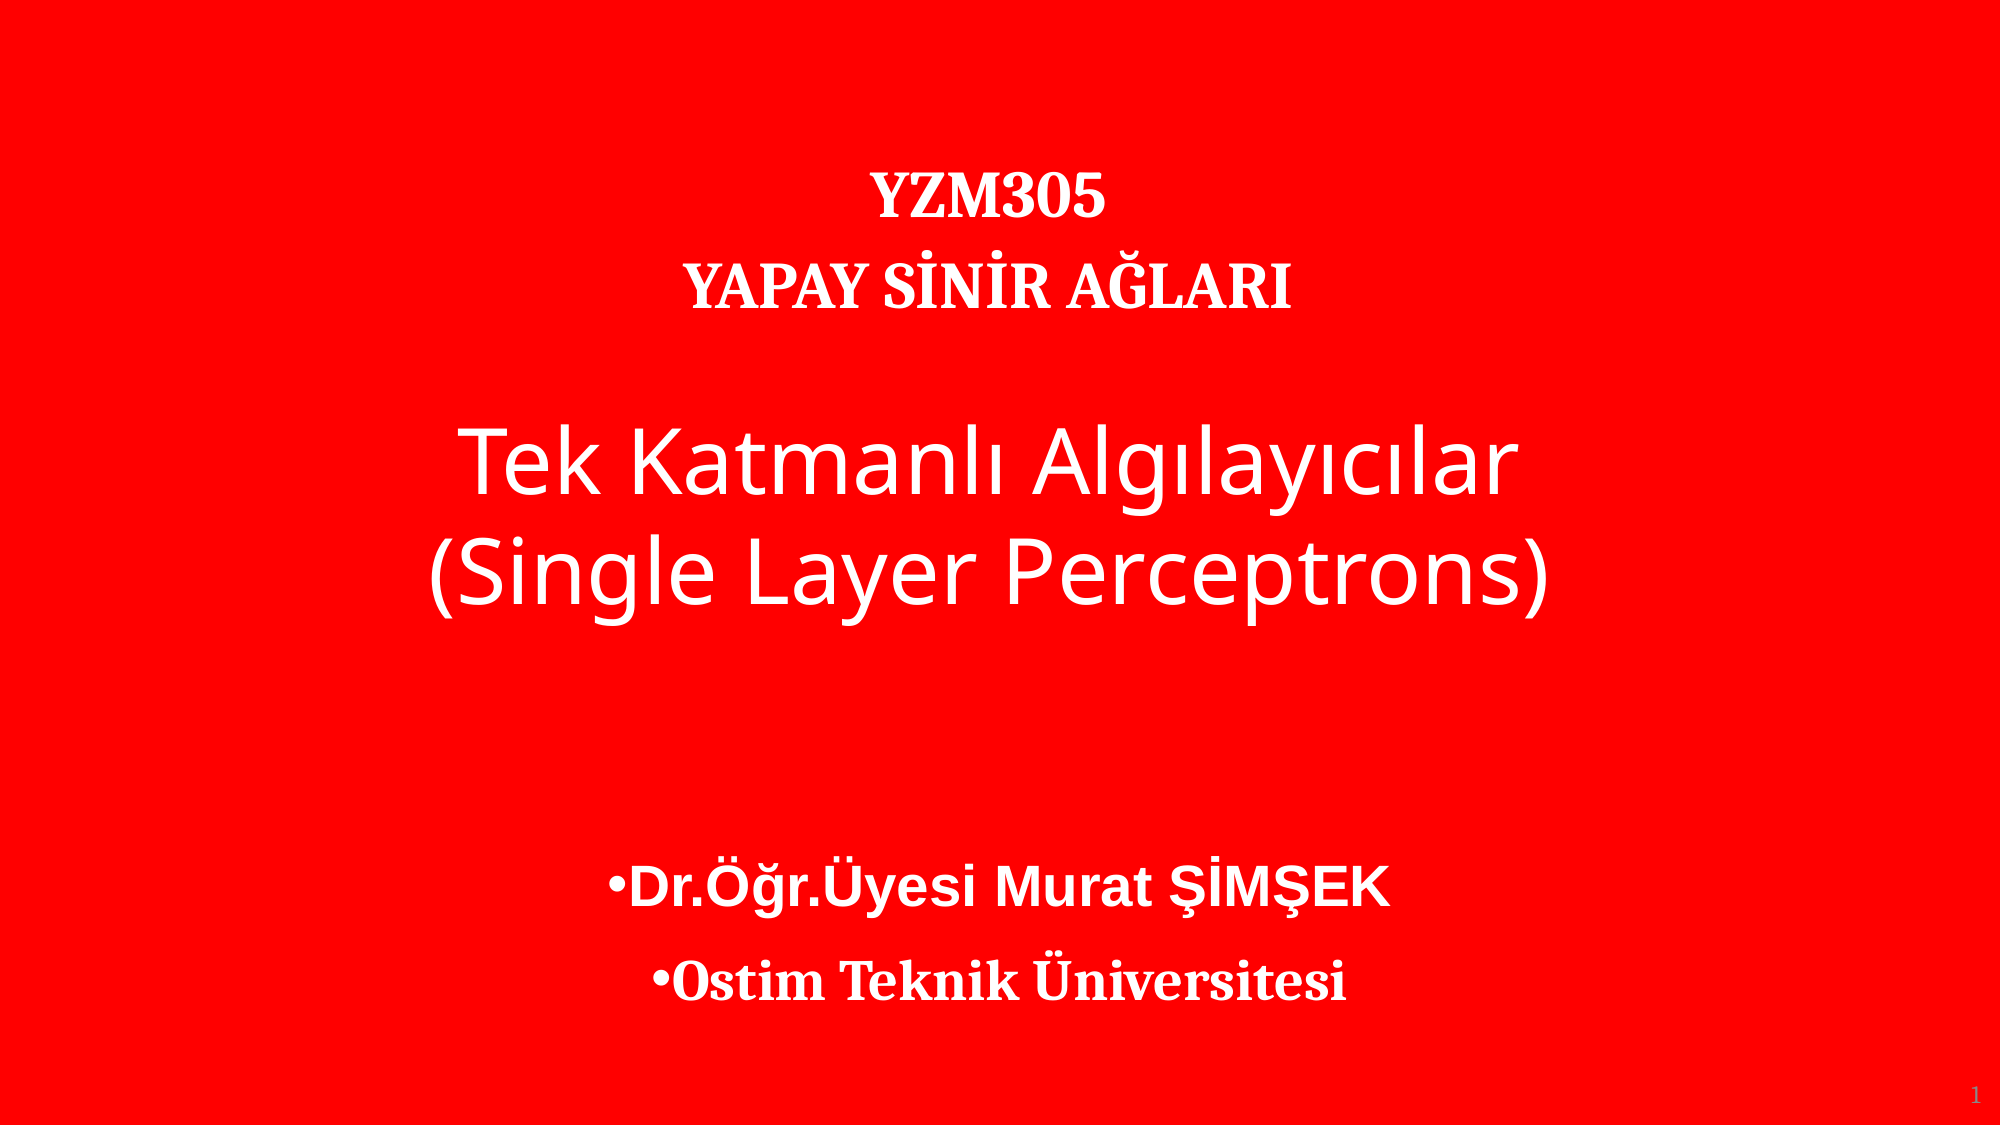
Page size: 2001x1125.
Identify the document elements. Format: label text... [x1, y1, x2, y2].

text_box YZM305 YAPAY SİNİR AĞLARI [585, 137, 1393, 323]
title Tek Katmanlı Algılayıcılar (Single Layer Perceptrons) [12, 400, 1965, 623]
list Dr.Öğr.Üyesi Murat ŞİMŞEK Ostim Teknik Üniversitesi [472, 839, 1528, 1125]
text_box ‹#› [1964, 1077, 1992, 1109]
